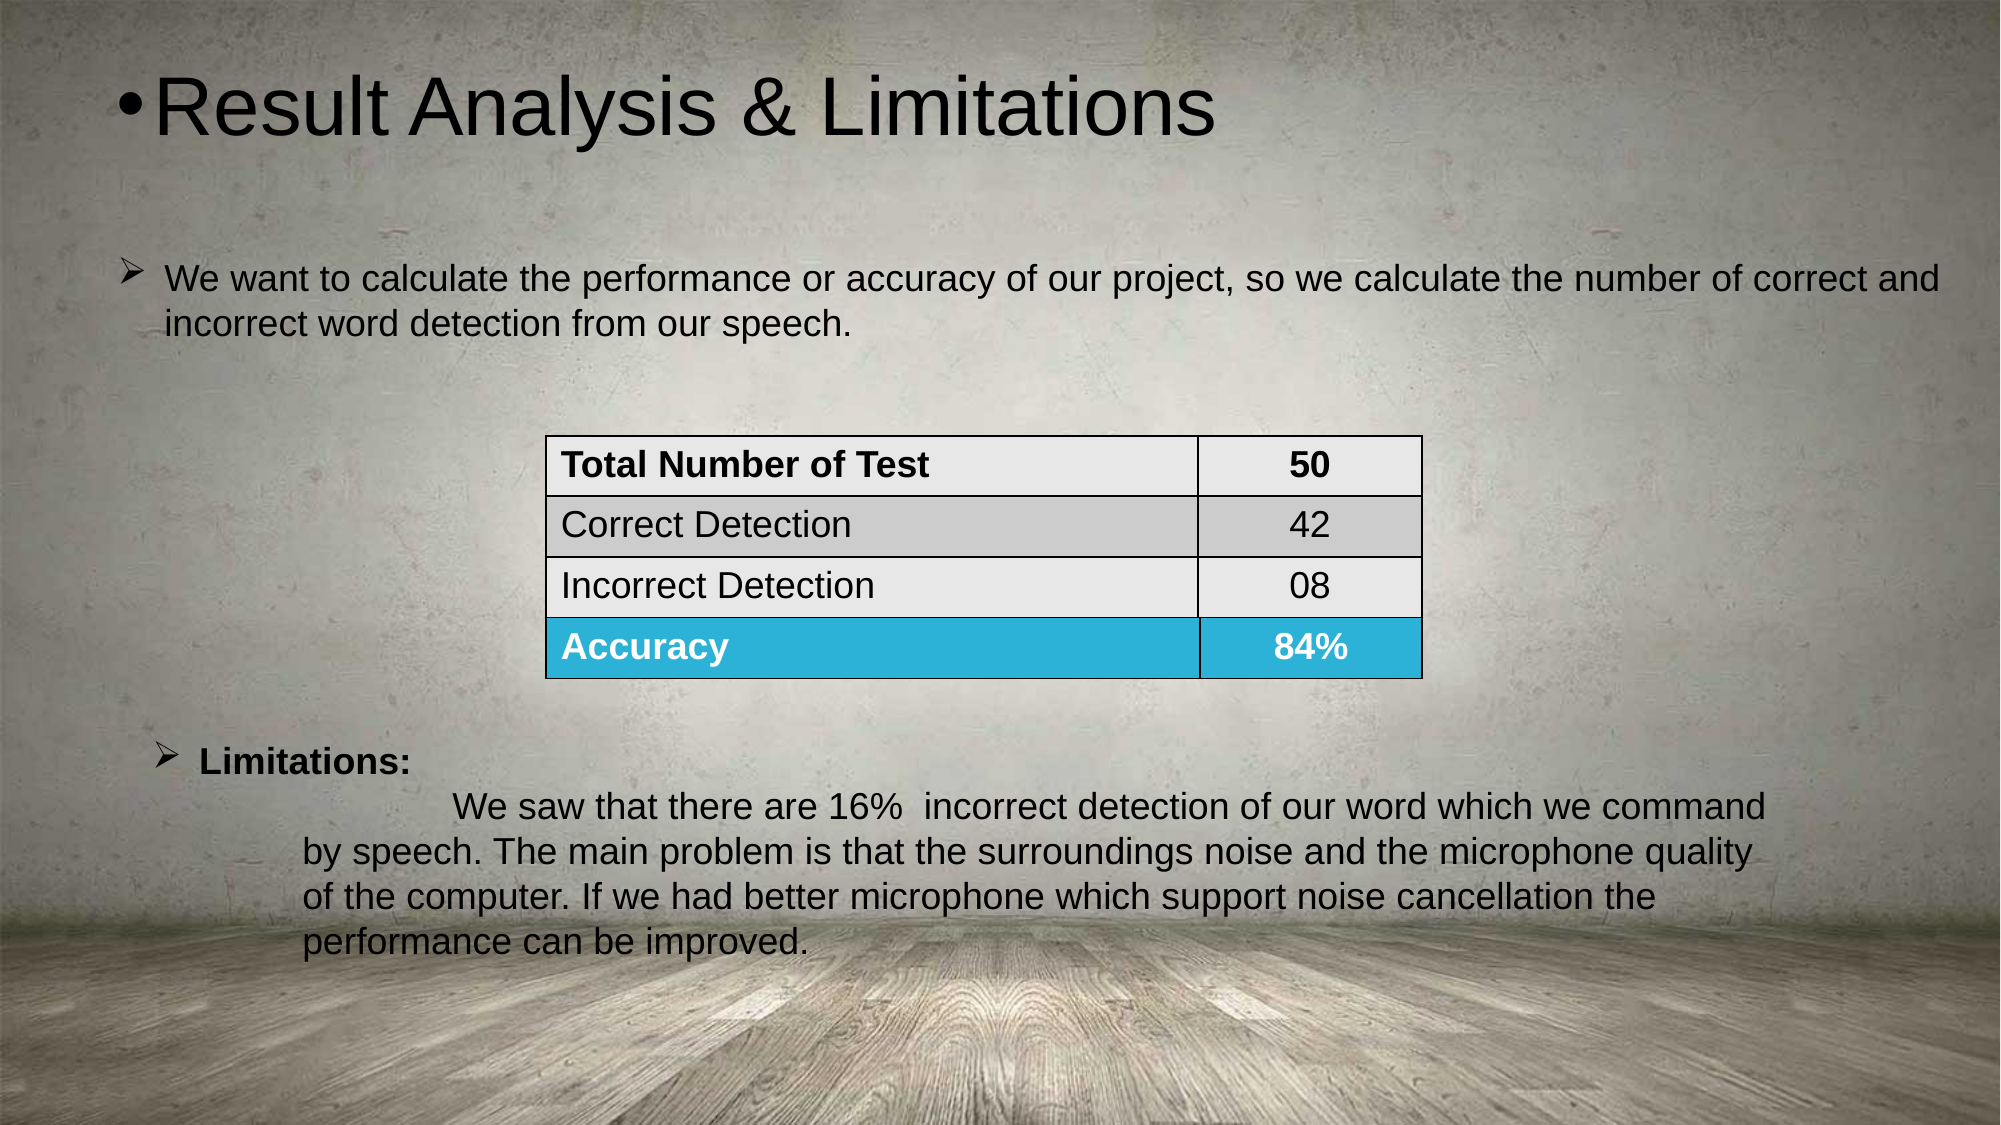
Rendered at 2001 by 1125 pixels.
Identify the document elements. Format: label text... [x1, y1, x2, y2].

text_box We want to calculate the performance or accuracy of our project, so we calculate the number of correct and incorrect word detection from our speech. [102, 246, 1966, 486]
text_box Limitations: We saw that there are 16% incorrect detection of our word which we command by speech. The main problem is that the surroundings noise and the microphone quality of the computer. If we had better microphone which support noise cancellation the performance can be improved. [137, 729, 1798, 970]
table_cell Incorrect Detection [547, 558, 1197, 617]
table_header 50 [1199, 437, 1421, 495]
list Result Analysis & Limitations [101, 55, 2000, 175]
table_header Accuracy [547, 618, 1199, 678]
table_cell 42 [1199, 497, 1421, 556]
table_cell Correct Detection [547, 497, 1197, 556]
table_header Total Number of Test [547, 437, 1197, 495]
table_header 84% [1201, 618, 1421, 678]
picture [0, 0, 2001, 1125]
table_cell 08 [1199, 558, 1421, 617]
